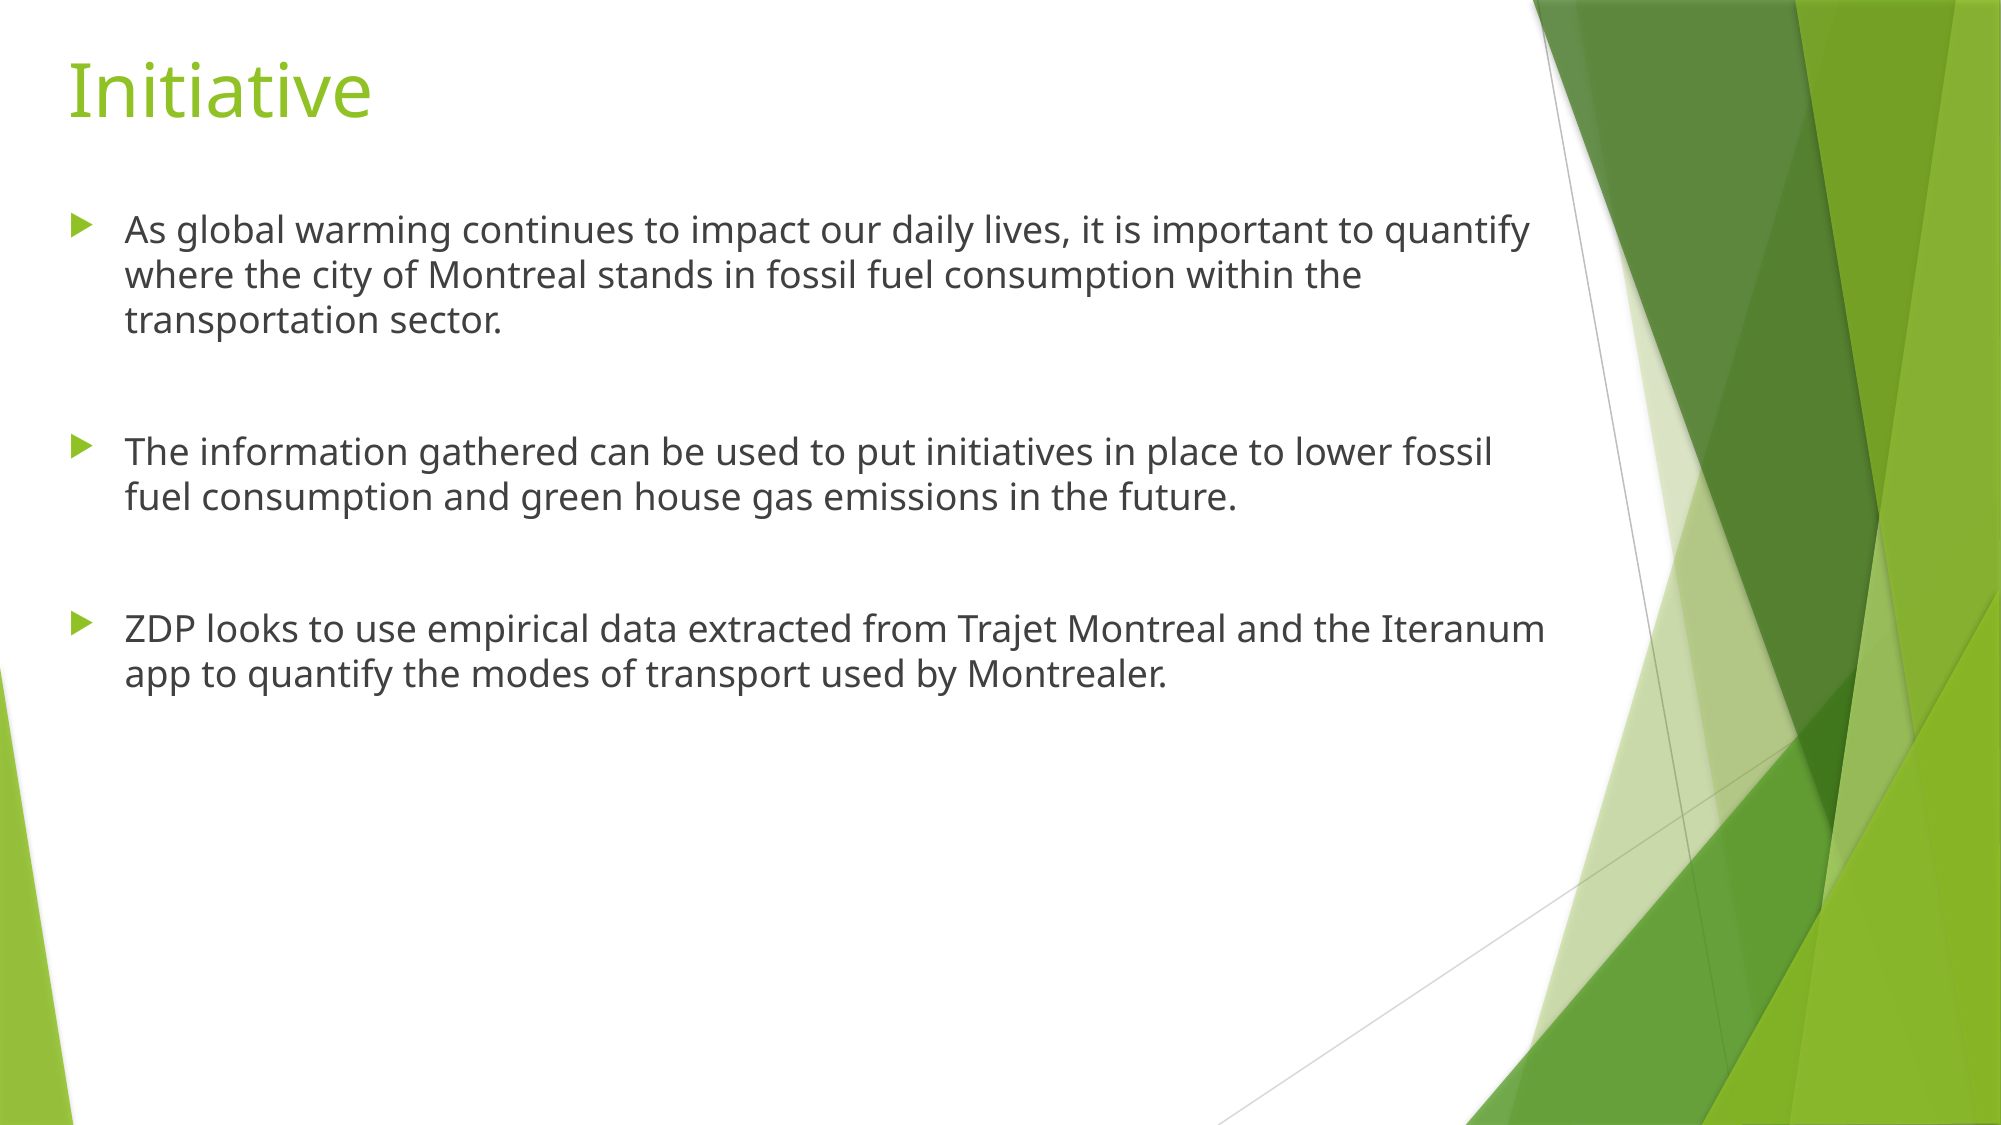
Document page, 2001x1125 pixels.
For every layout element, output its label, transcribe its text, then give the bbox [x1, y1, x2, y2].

list As global warming continues to impact our daily lives, it is important to quantify where the city of Montreal stands in fossil fuel consumption within the transportation sector. The information gathered can be used to put initiatives in place to lower fossil fuel consumption and green house gas emissions in the future. ZDP looks to use empirical data extracted from Trajet Montreal and the Iteranum app to quantify the modes of transport used by Montrealer. [53, 198, 1575, 733]
title Initiative [53, 35, 1464, 198]
